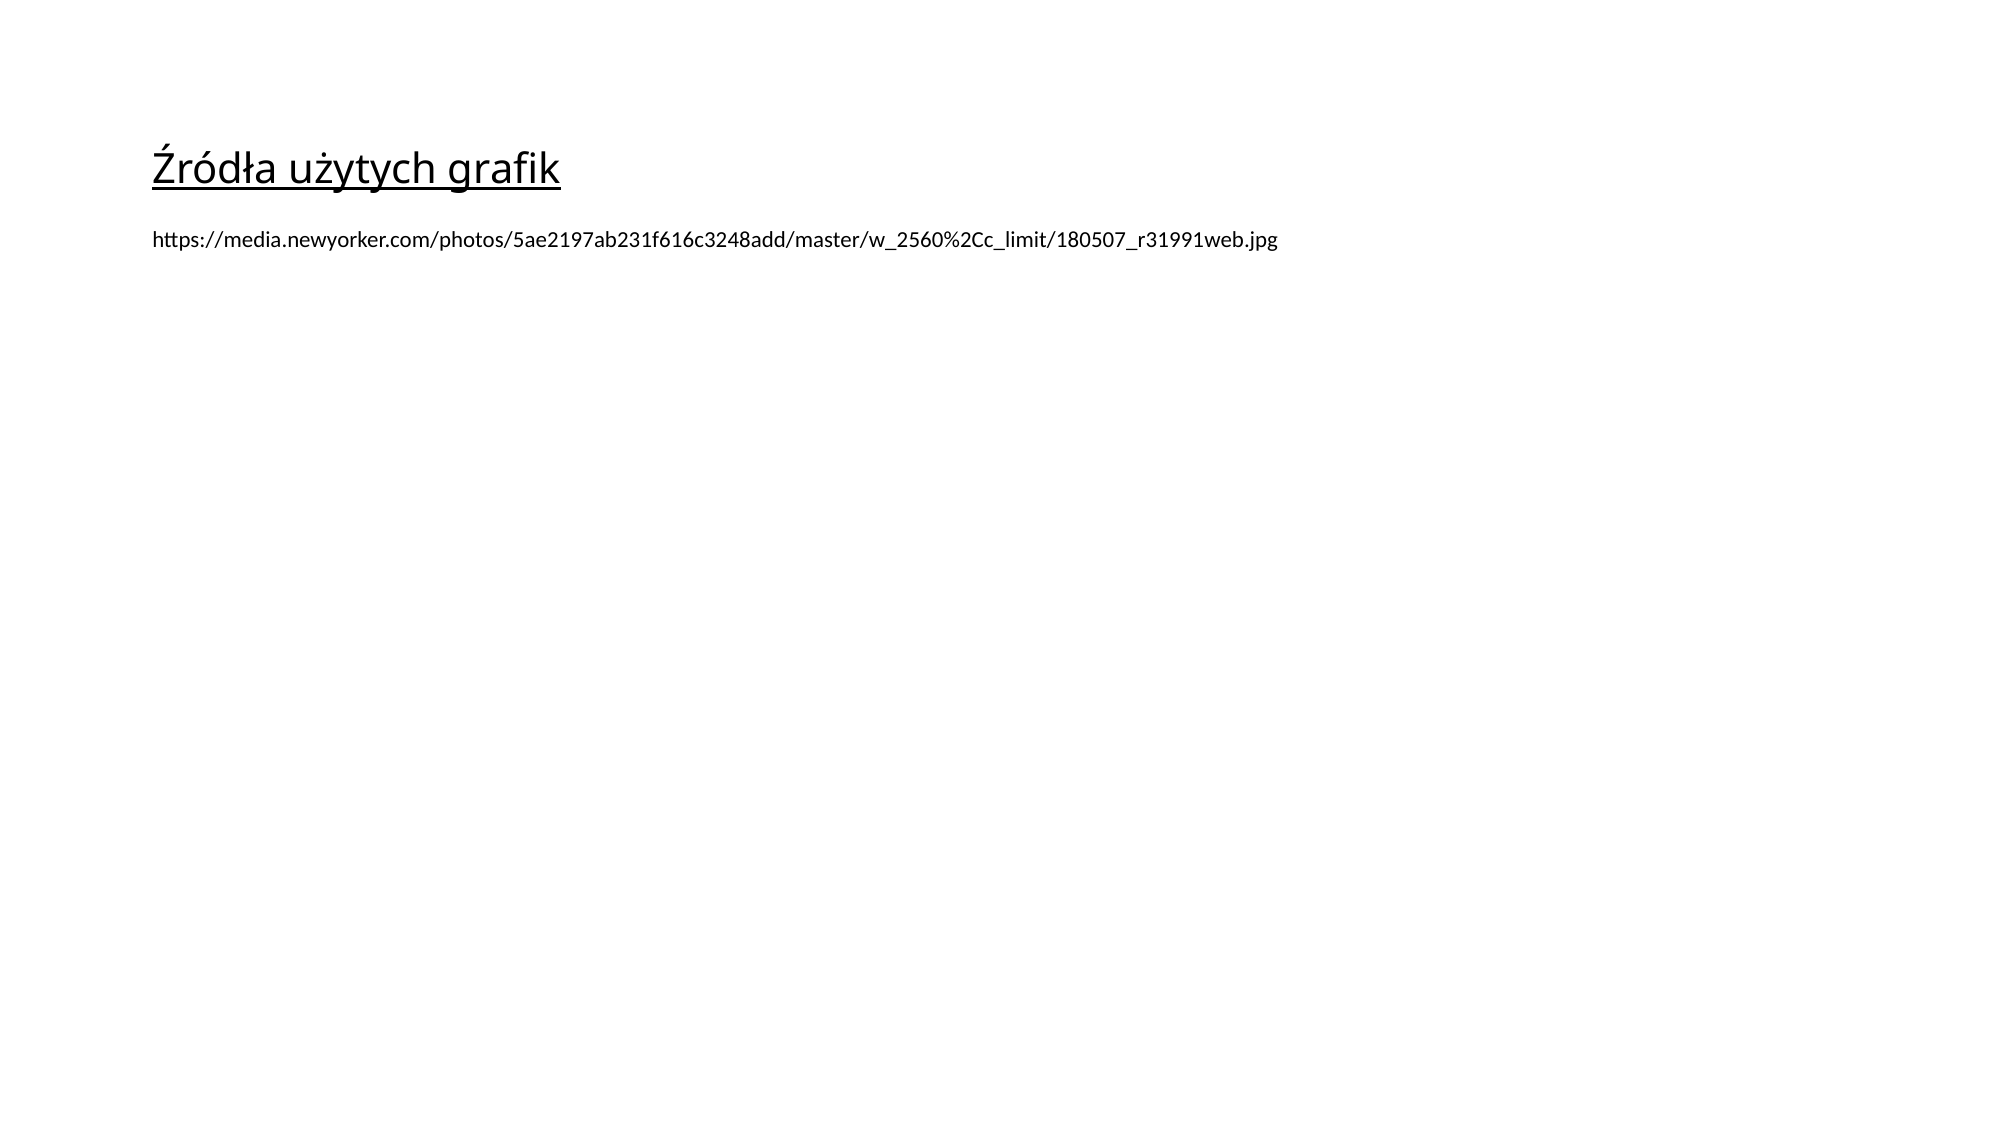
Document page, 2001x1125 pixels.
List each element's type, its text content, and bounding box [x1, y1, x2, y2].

list https://media.newyorker.com/photos/5ae2197ab231f616c3248add/master/w_2560%2Cc_limit/180507_r31991web.jpg [137, 220, 1863, 935]
title Źródła użytych grafik [137, 59, 1863, 220]
